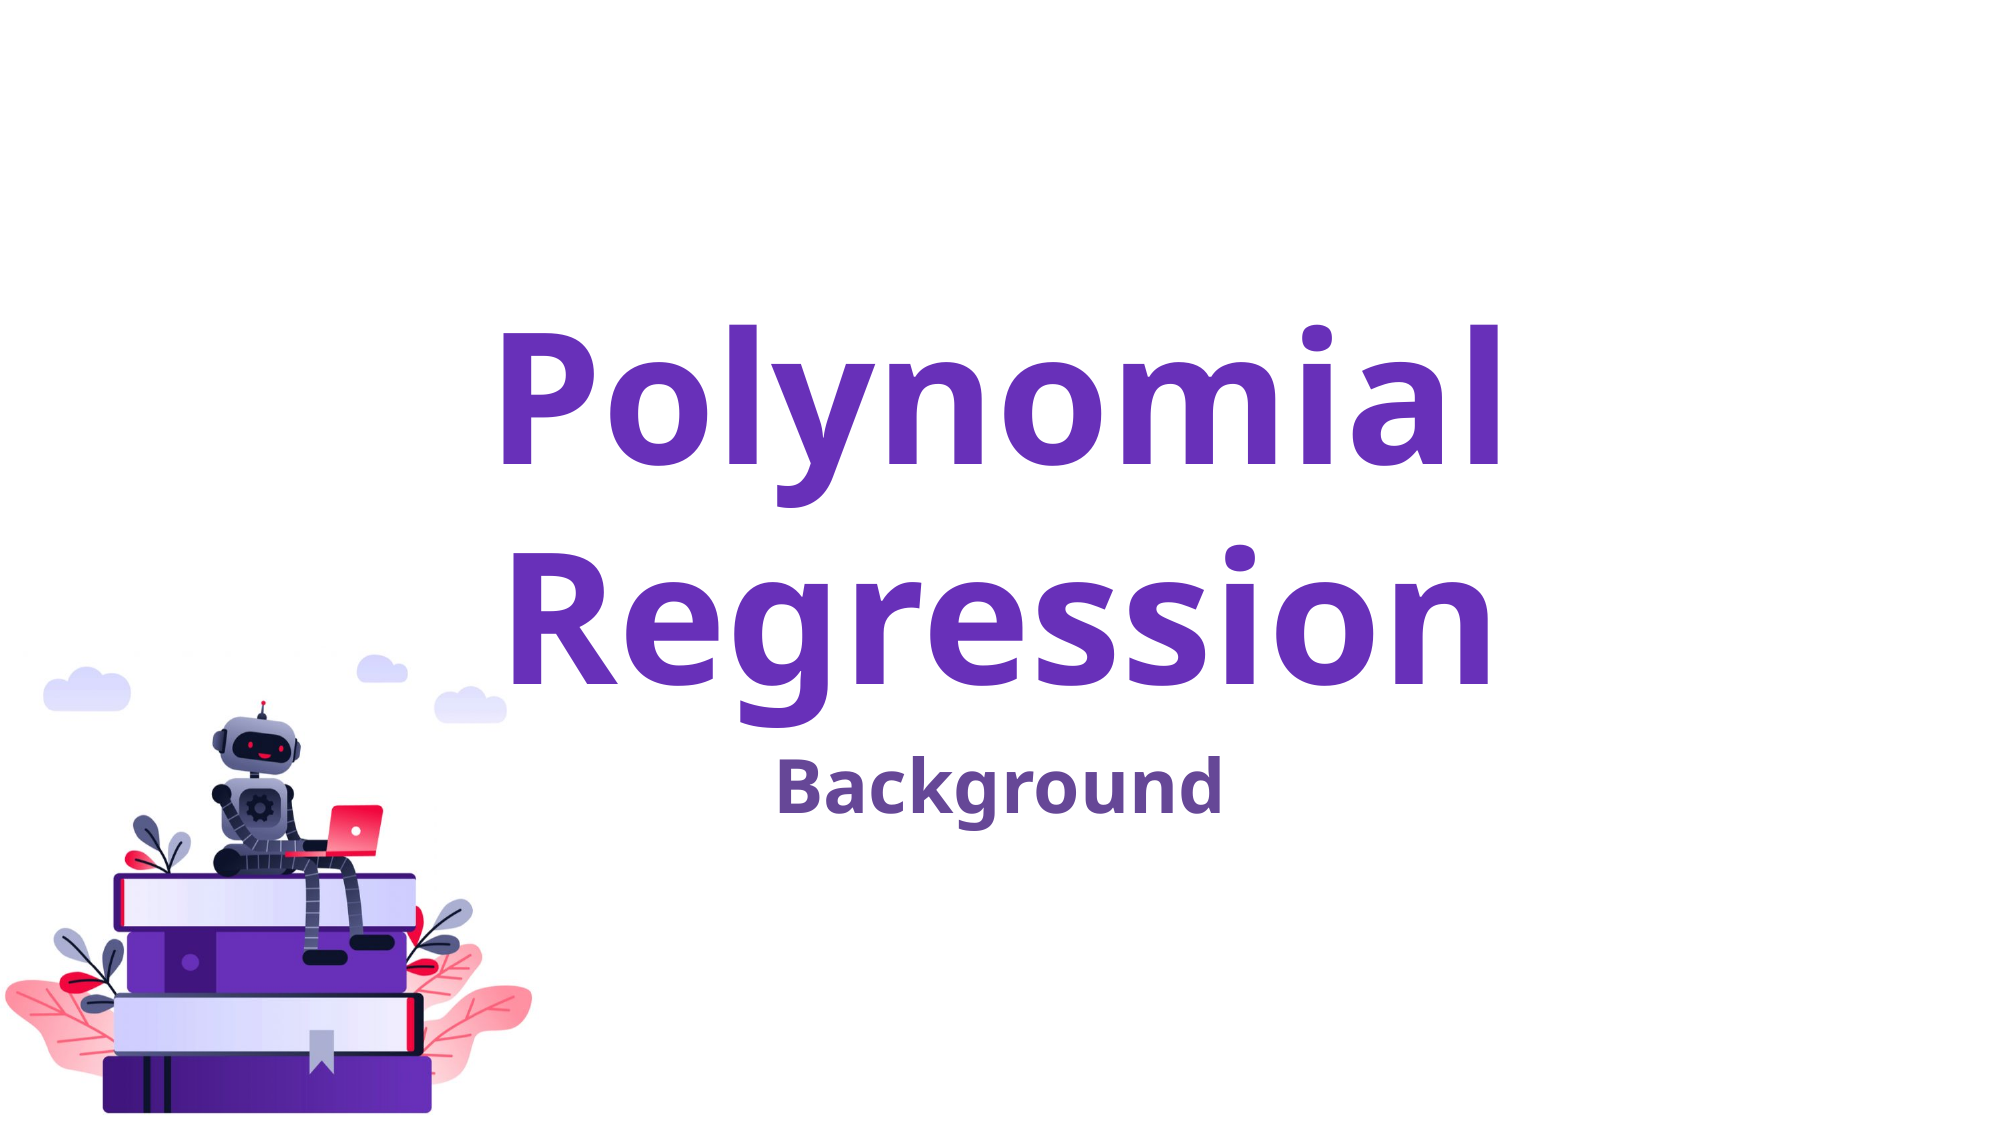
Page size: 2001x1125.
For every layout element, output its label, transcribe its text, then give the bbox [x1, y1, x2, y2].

text_box Background [541, 730, 1808, 836]
picture [0, 641, 541, 1125]
text_box Polynomial Regression [192, 274, 1808, 729]
